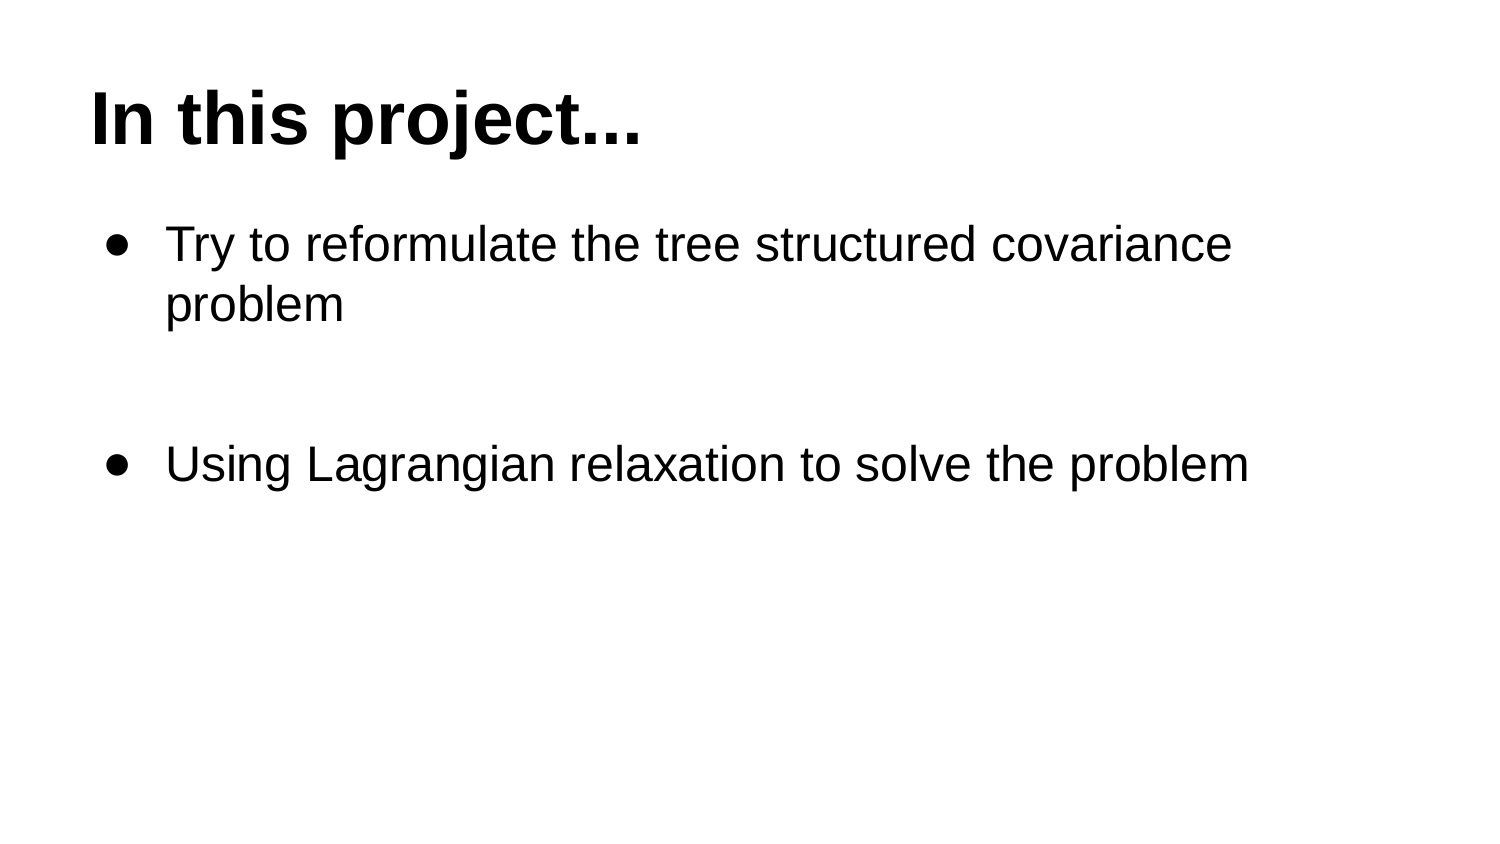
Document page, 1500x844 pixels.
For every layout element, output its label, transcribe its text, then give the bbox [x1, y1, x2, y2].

title In this project... [75, 33, 1425, 175]
list Try to reformulate the tree structured covariance problem Using Lagrangian relaxation to solve the problem [75, 196, 1425, 808]
